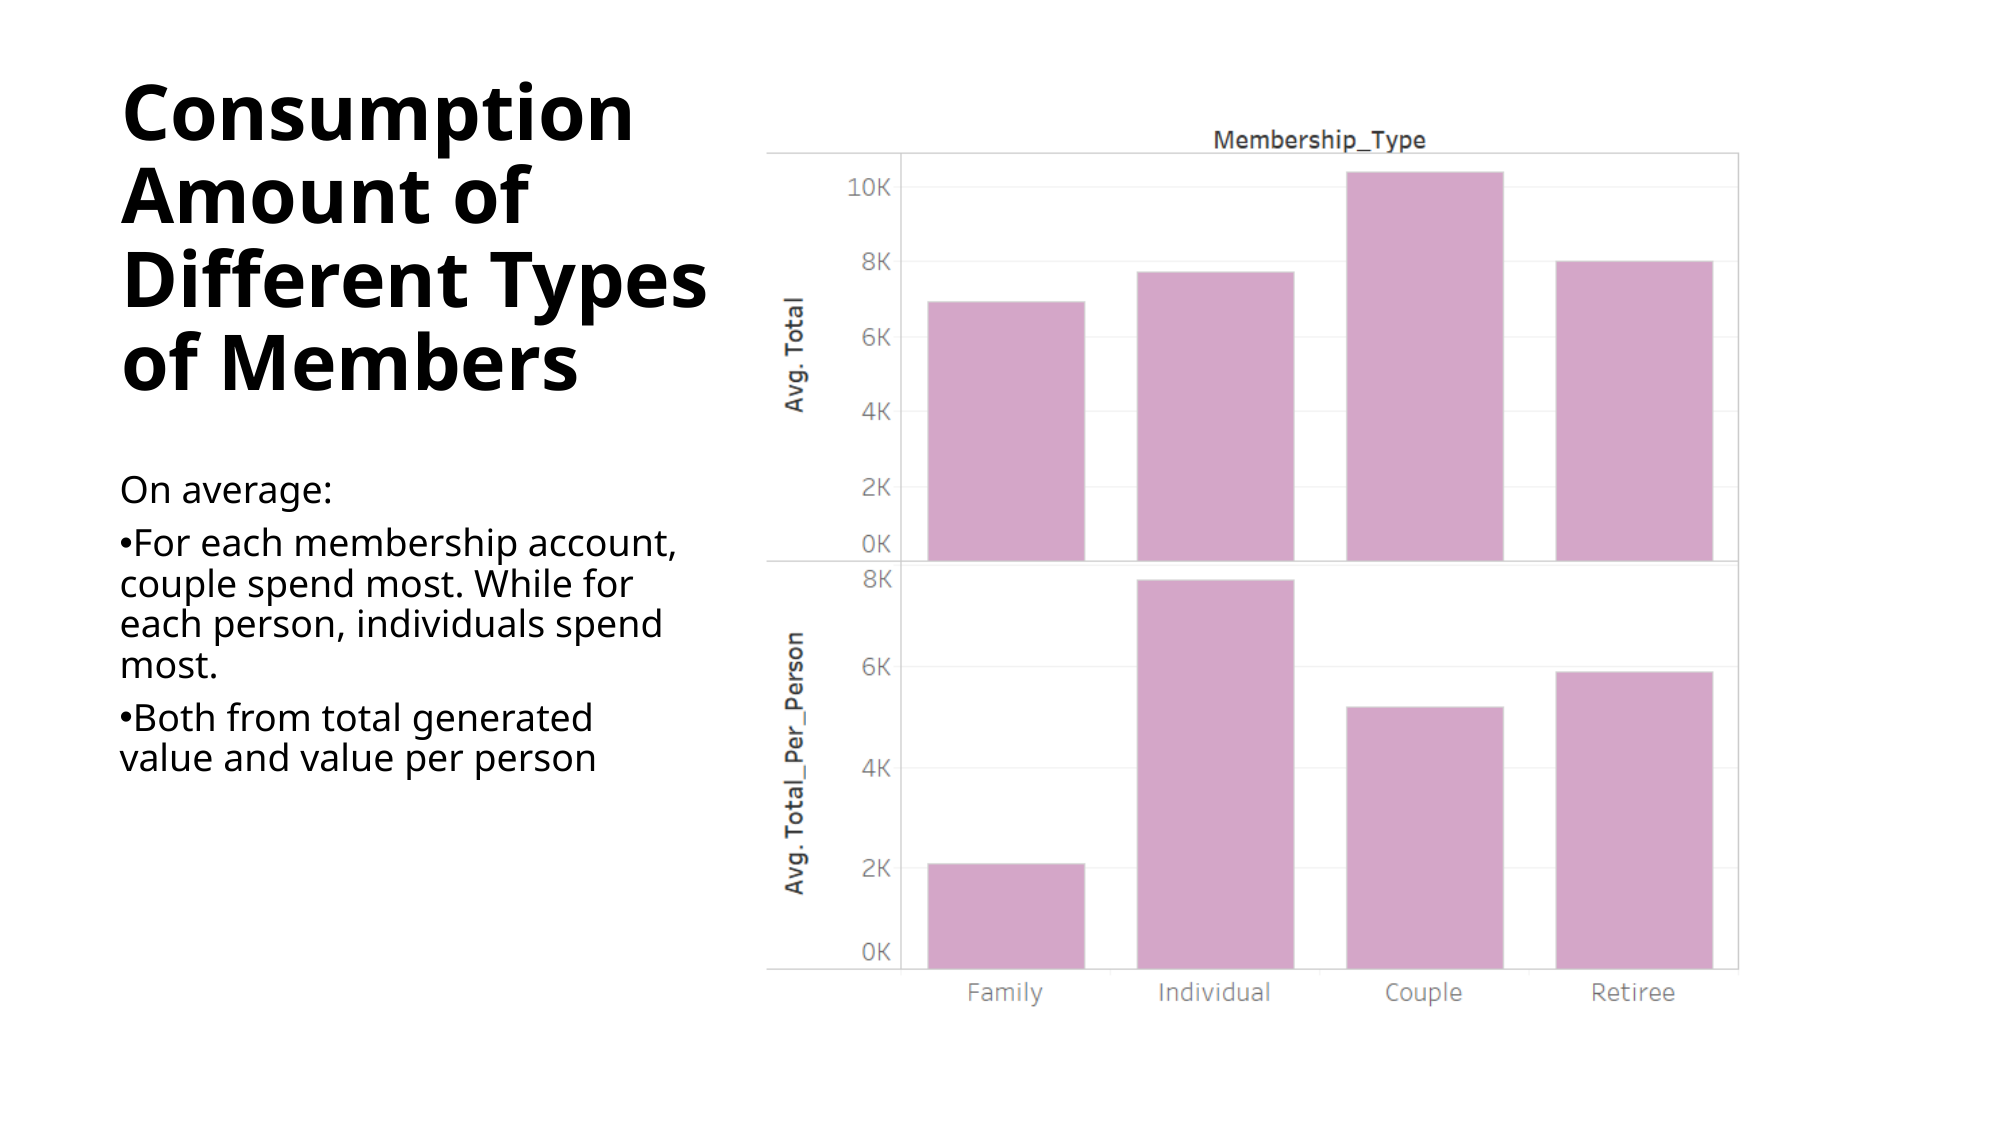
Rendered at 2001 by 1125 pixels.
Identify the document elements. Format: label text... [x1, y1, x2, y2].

picture [760, 104, 1895, 1020]
text_box On average: For each membership account, couple spend most. While for each person, individuals spend most. Both from total generated value and value per person [104, 464, 707, 841]
text_box Consumption Amount of Different Types of Members [106, 66, 761, 415]
